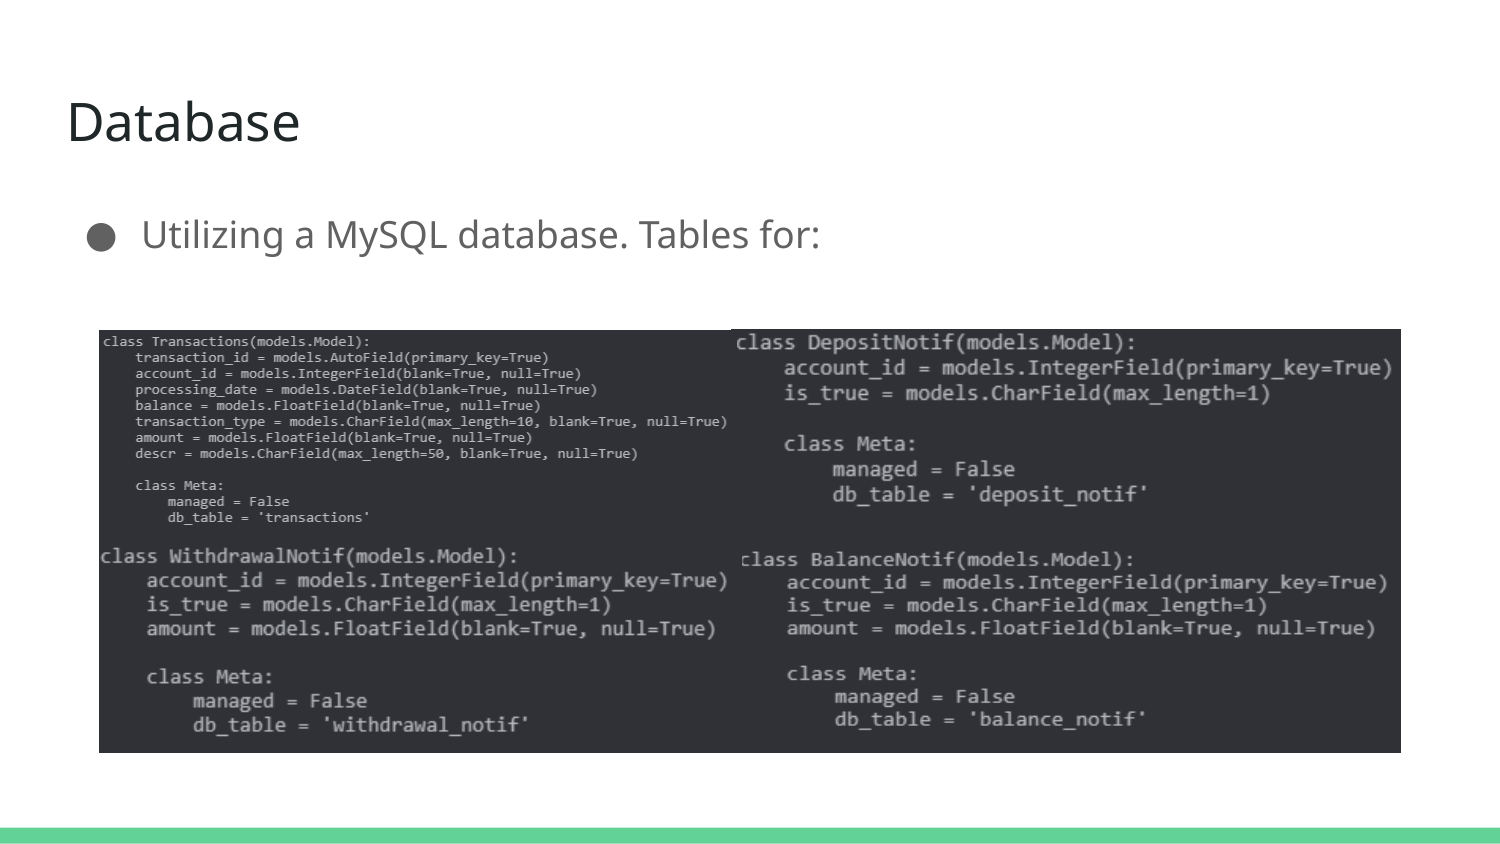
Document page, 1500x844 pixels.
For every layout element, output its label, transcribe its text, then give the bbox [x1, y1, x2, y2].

picture [99, 329, 1401, 753]
list Utilizing a MySQL database. Tables for: [51, 189, 1449, 750]
title Database [51, 72, 1449, 167]
